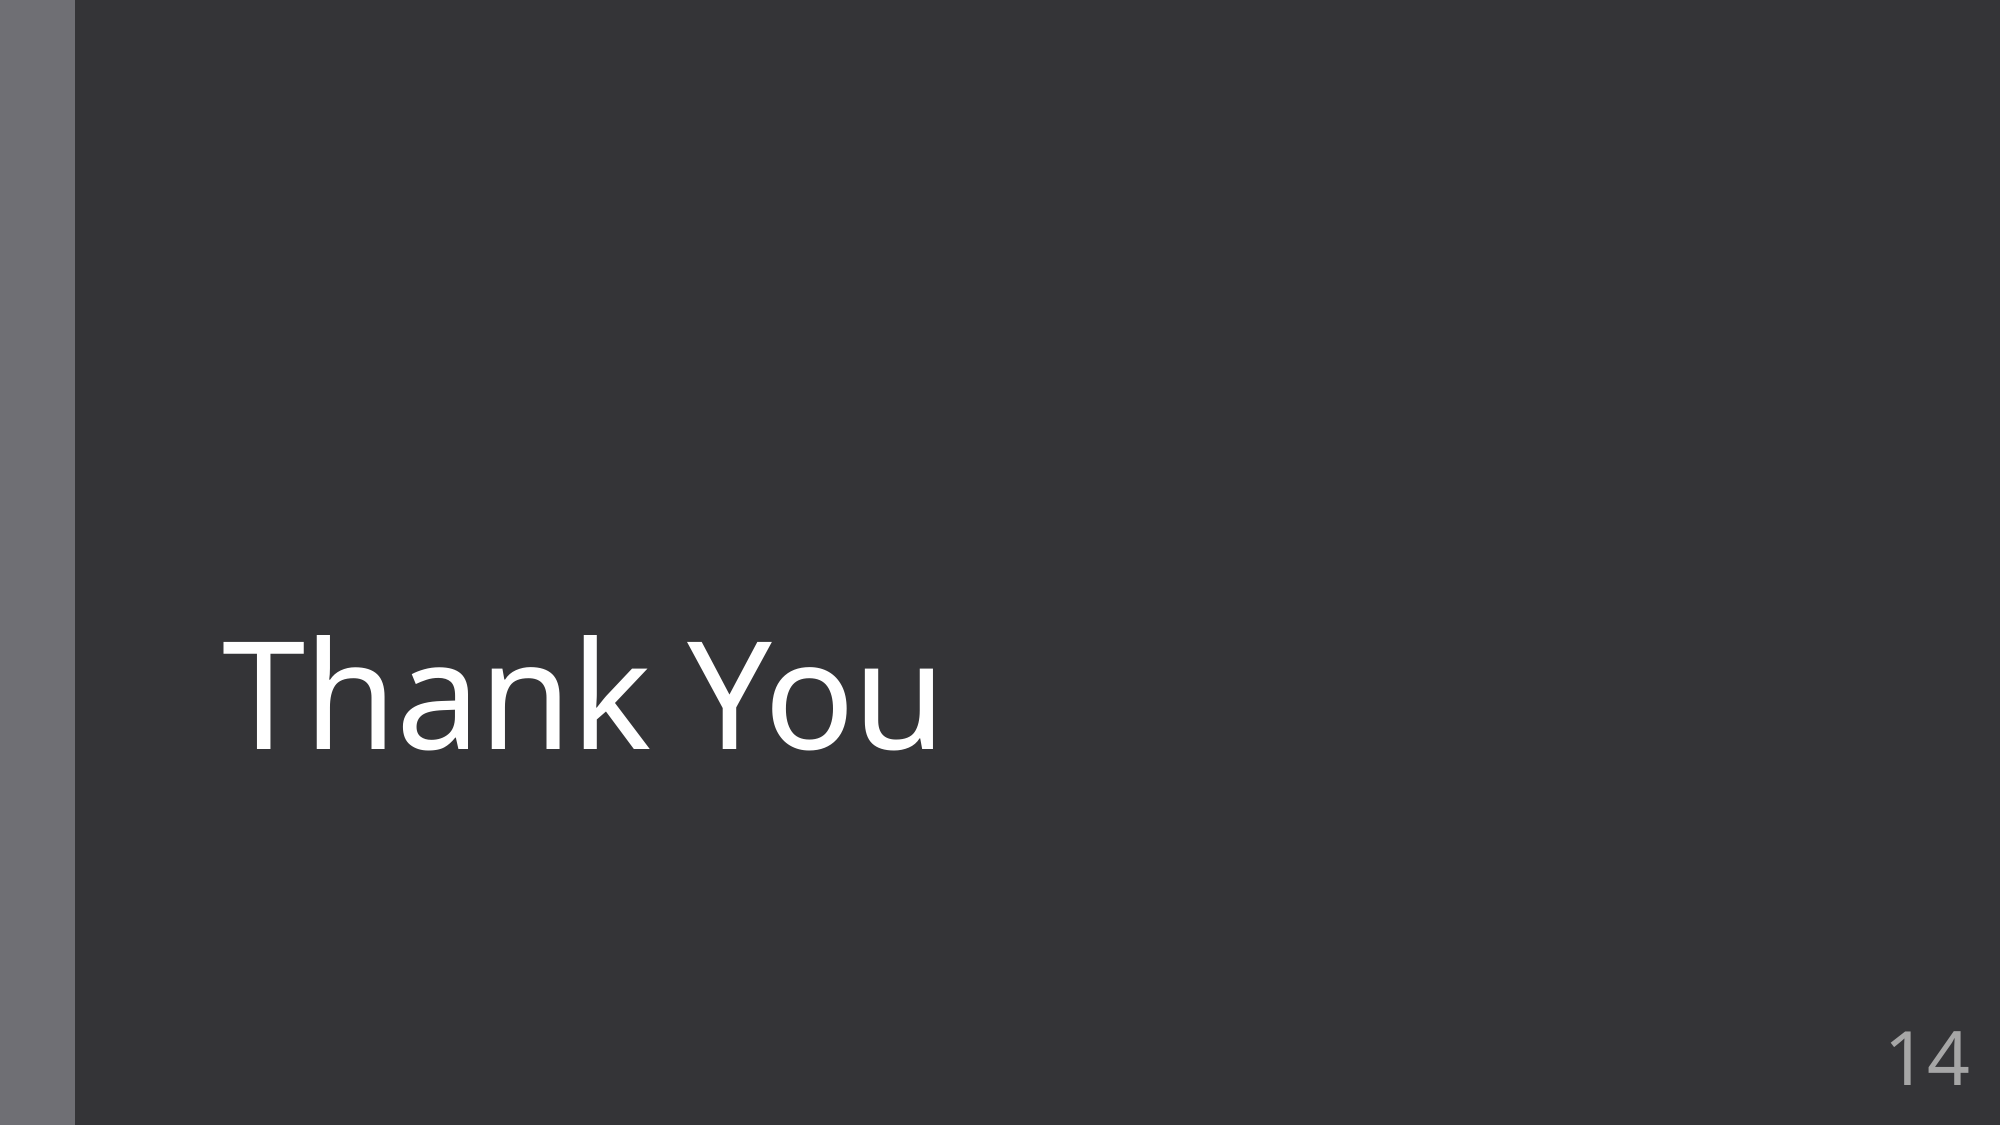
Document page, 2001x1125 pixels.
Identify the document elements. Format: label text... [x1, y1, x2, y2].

slide_number 14 [1852, 1012, 2000, 1110]
title Thank You [206, 124, 1752, 788]
